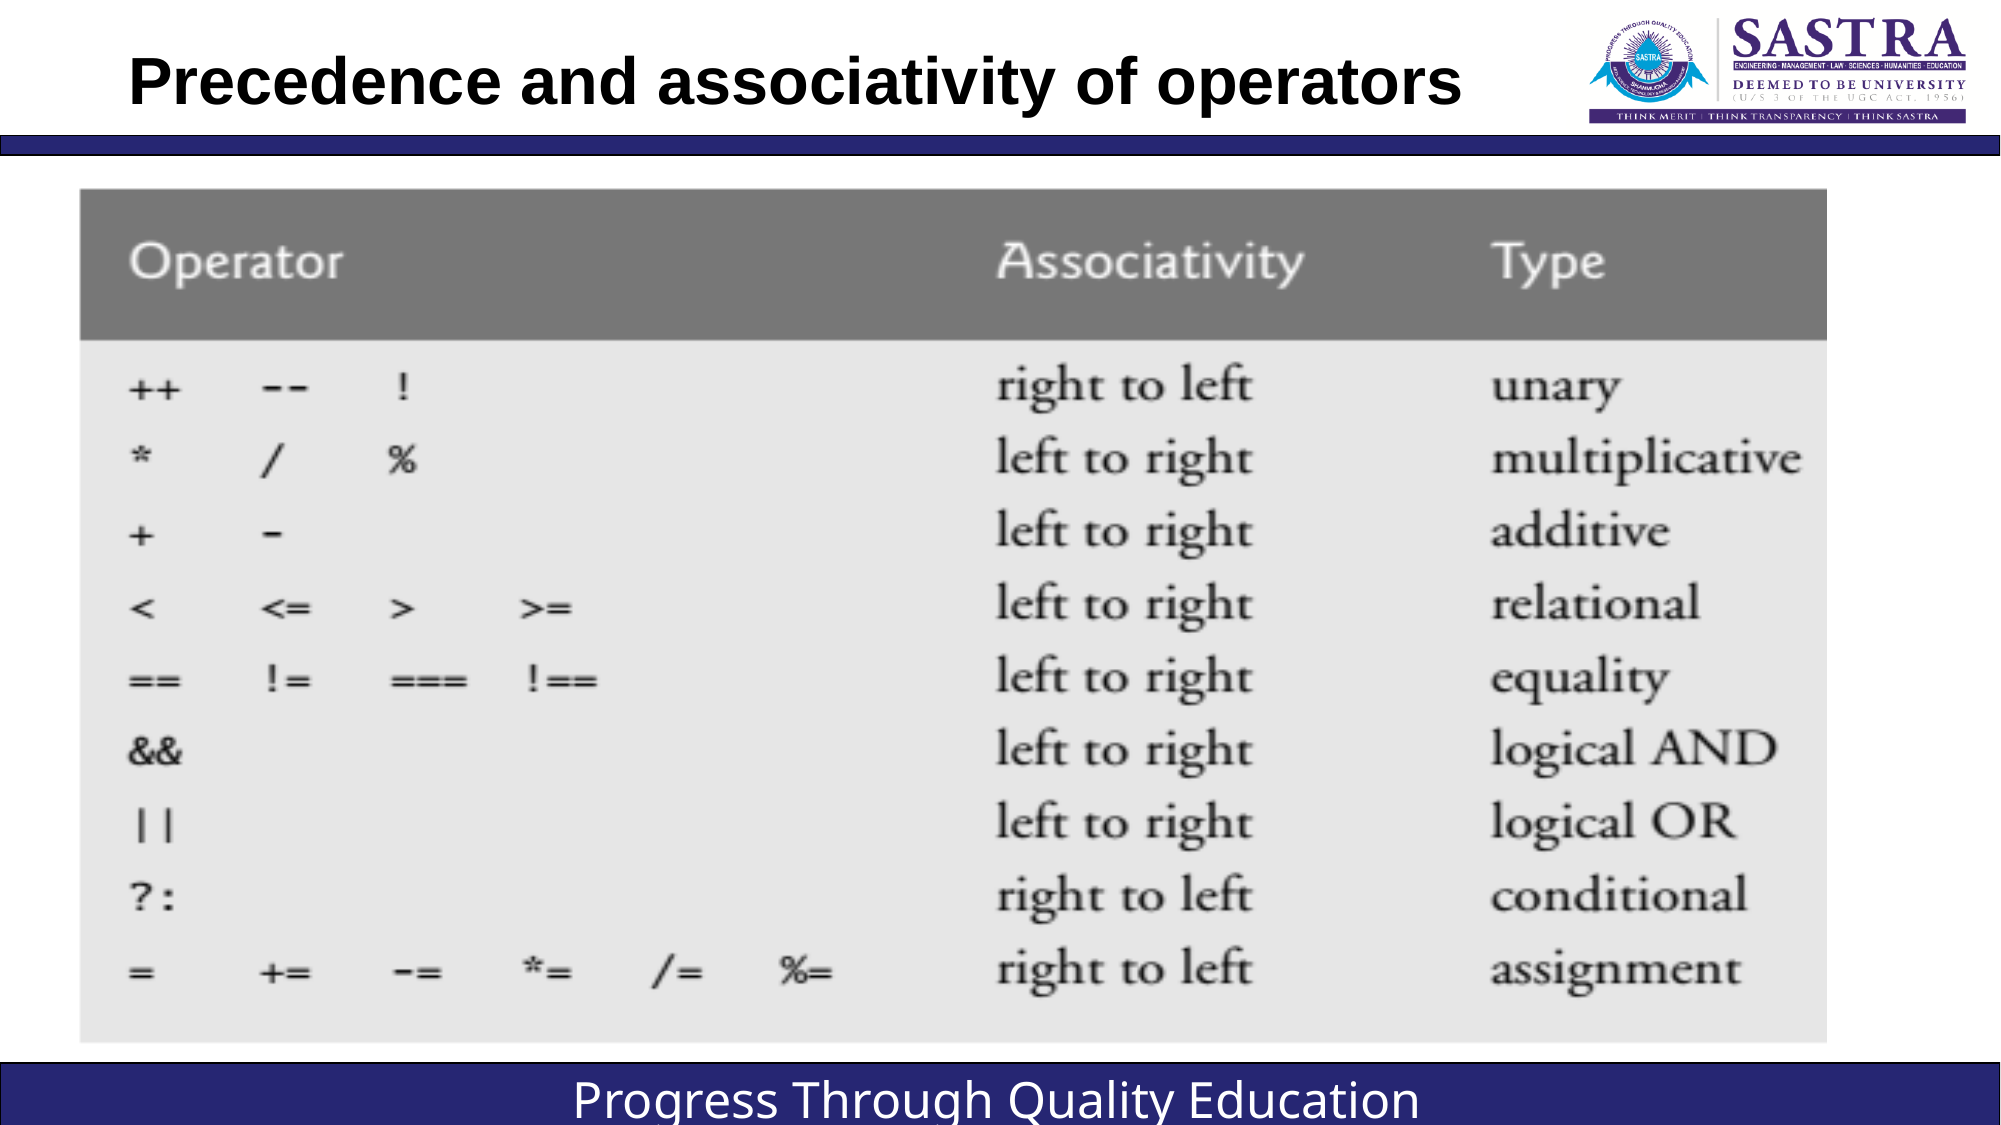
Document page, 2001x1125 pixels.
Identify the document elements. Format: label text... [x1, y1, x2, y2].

title Precedence and associativity of operators [37, 29, 1556, 119]
picture [1566, 10, 1989, 130]
picture [77, 170, 1828, 1049]
